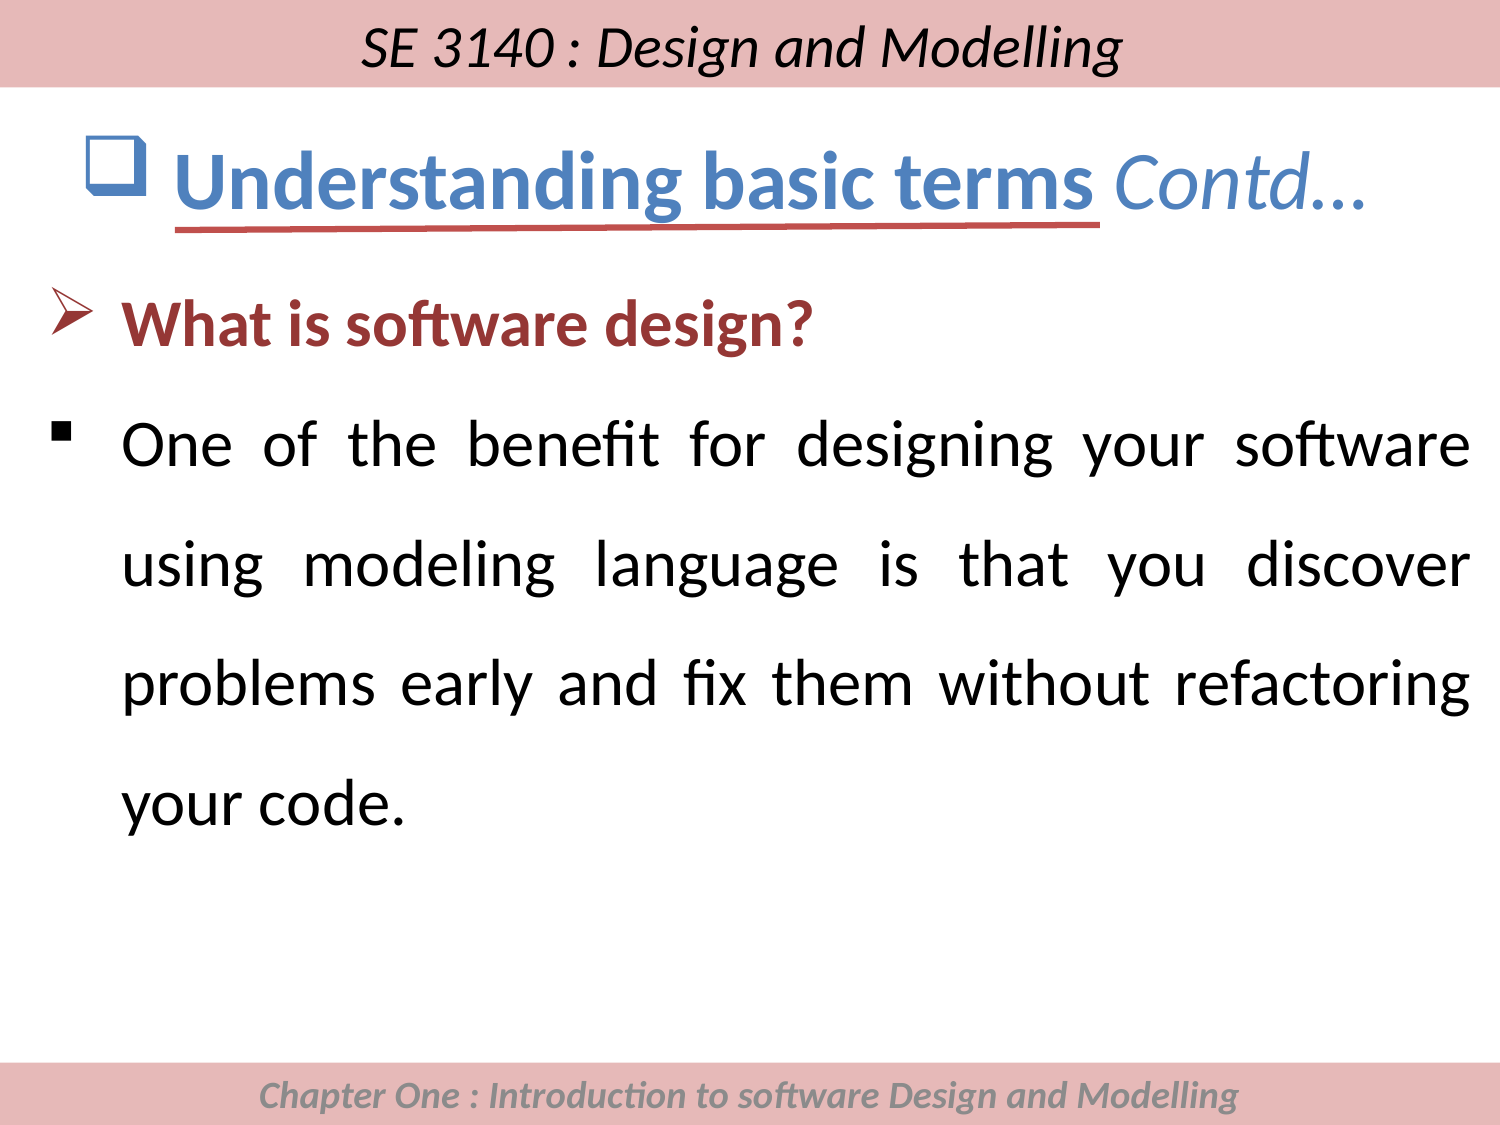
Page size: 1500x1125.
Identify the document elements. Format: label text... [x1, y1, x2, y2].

text_box Understanding basic terms Contd… [64, 118, 1500, 234]
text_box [174, 224, 1101, 231]
title SE 3140 : Design and Modelling [0, 0, 1500, 88]
text_box What is software design? One of the benefit for designing your software using modeling language is that you discover problems early and fix them without refactoring your code. [31, 232, 1488, 847]
subtitle Chapter One : Introduction to software Design and Modelling [0, 1062, 1500, 1125]
